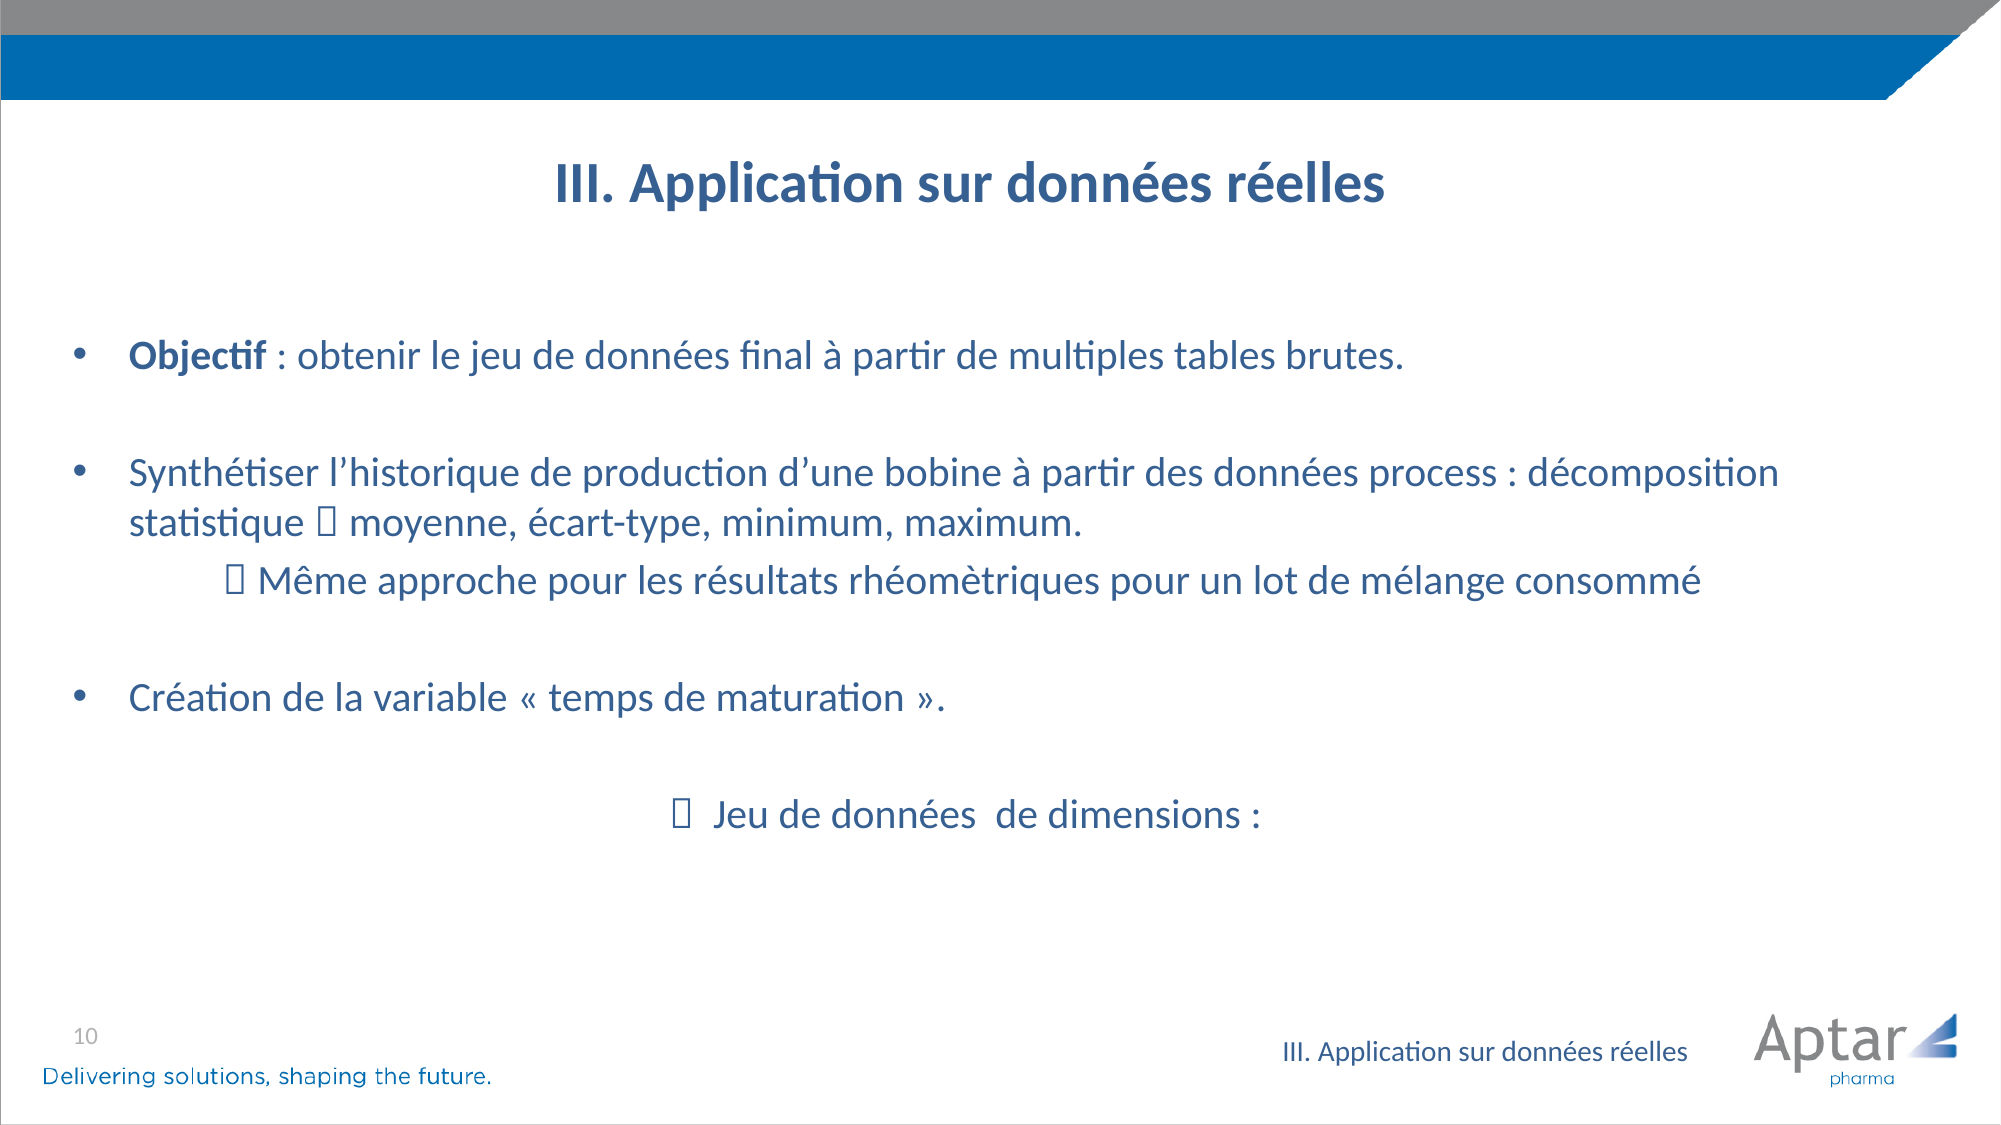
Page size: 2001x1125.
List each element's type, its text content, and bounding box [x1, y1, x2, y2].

title III. Application sur données réelles [57, 111, 1883, 247]
picture [0, 0, 2001, 1125]
text_box III. Application sur données réelles [1206, 1019, 1764, 1080]
slide_number 10 [57, 1004, 161, 1065]
